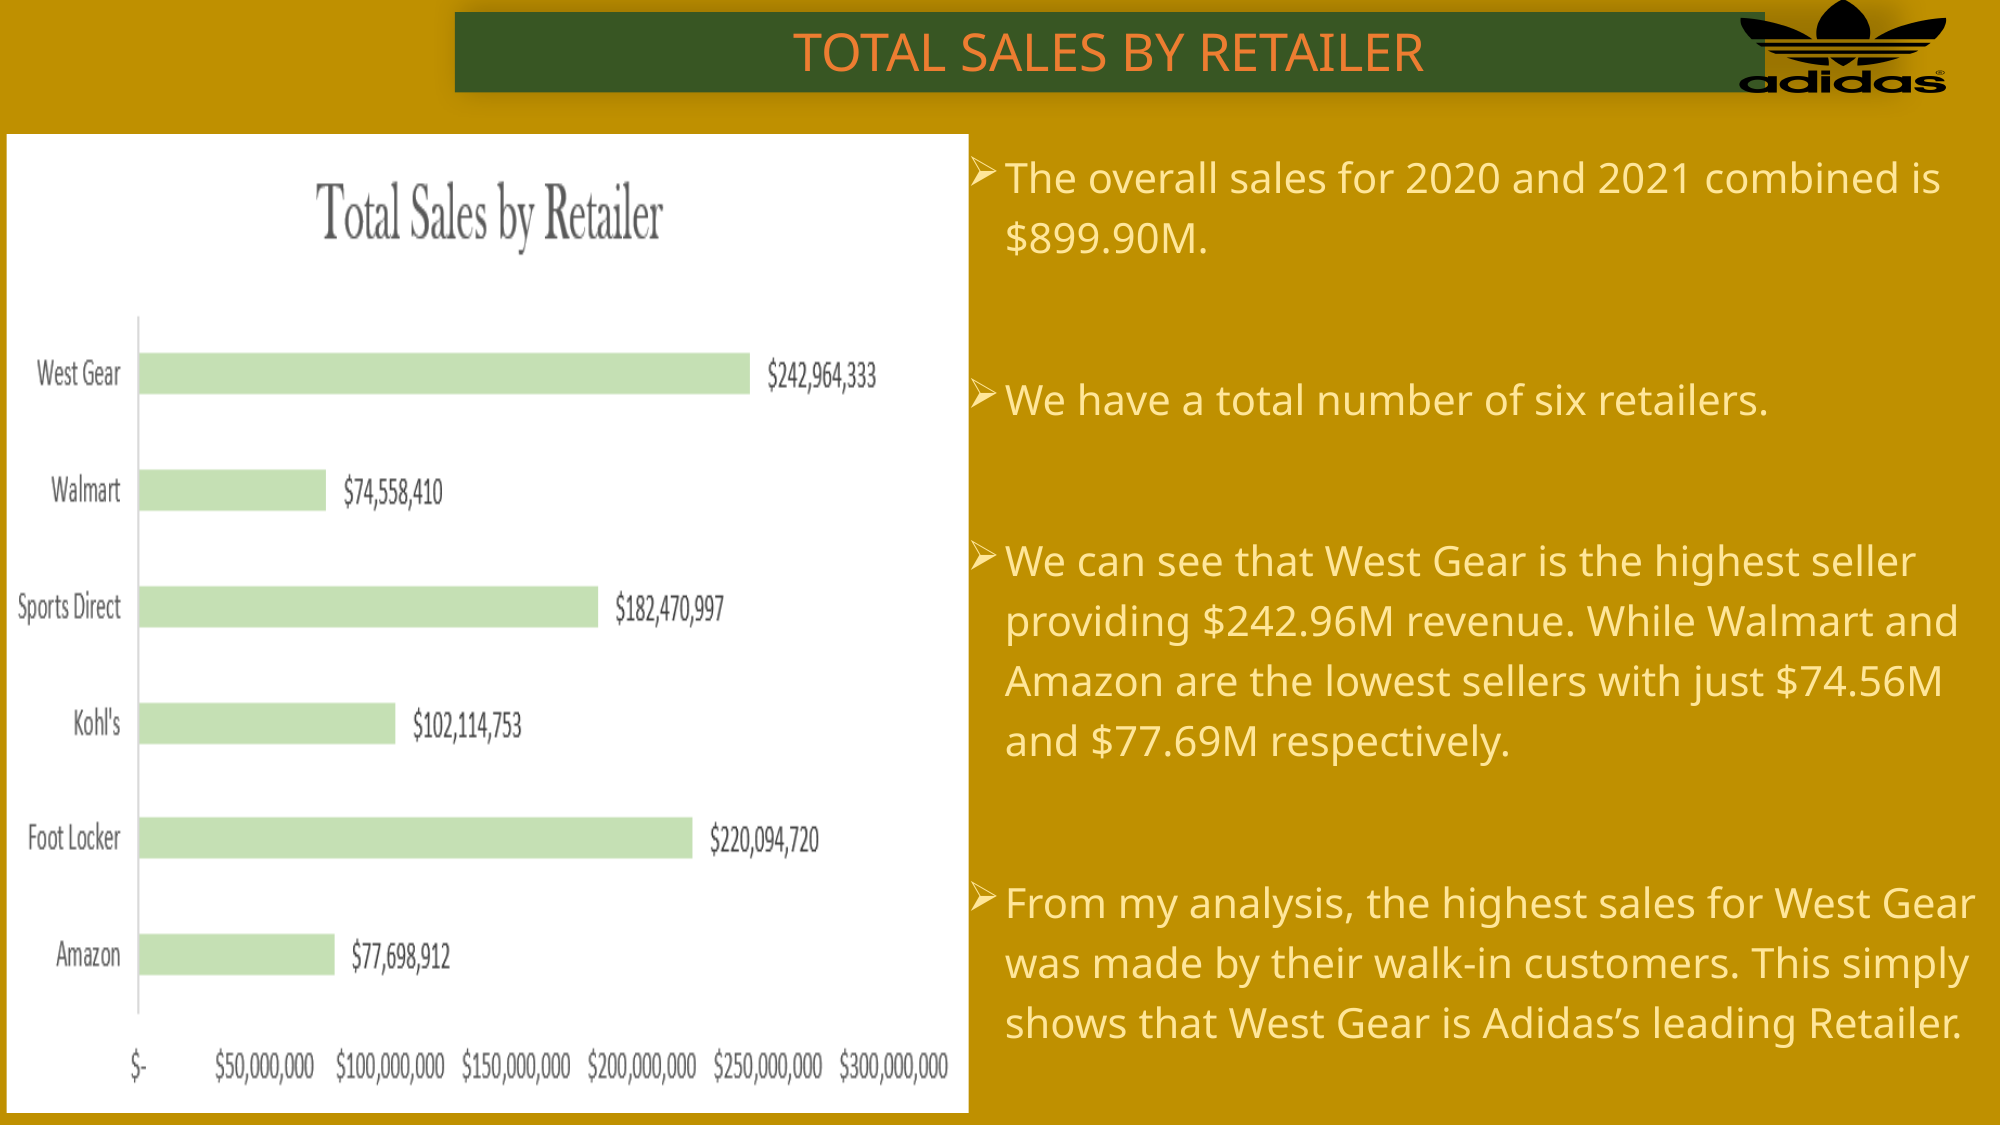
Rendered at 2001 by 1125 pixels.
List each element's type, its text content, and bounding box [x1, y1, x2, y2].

title TOTAL SALES BY RETAILER [454, 12, 1691, 93]
picture [1691, 0, 1994, 93]
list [6, 134, 969, 1113]
list The overall sales for 2020 and 2021 combined is $899.90M. We have a total number of six retailers. We can see that West Gear is the highest seller providing $242.96M revenue. While Walmart and Amazon are the lowest sellers with just $74.56M and $77.69M respectively. From my analysis, the highest sales for West Gear was made by their walk-in customers. This simply shows that West Gear is Adidas’s leading Retailer. [969, 134, 1994, 1113]
